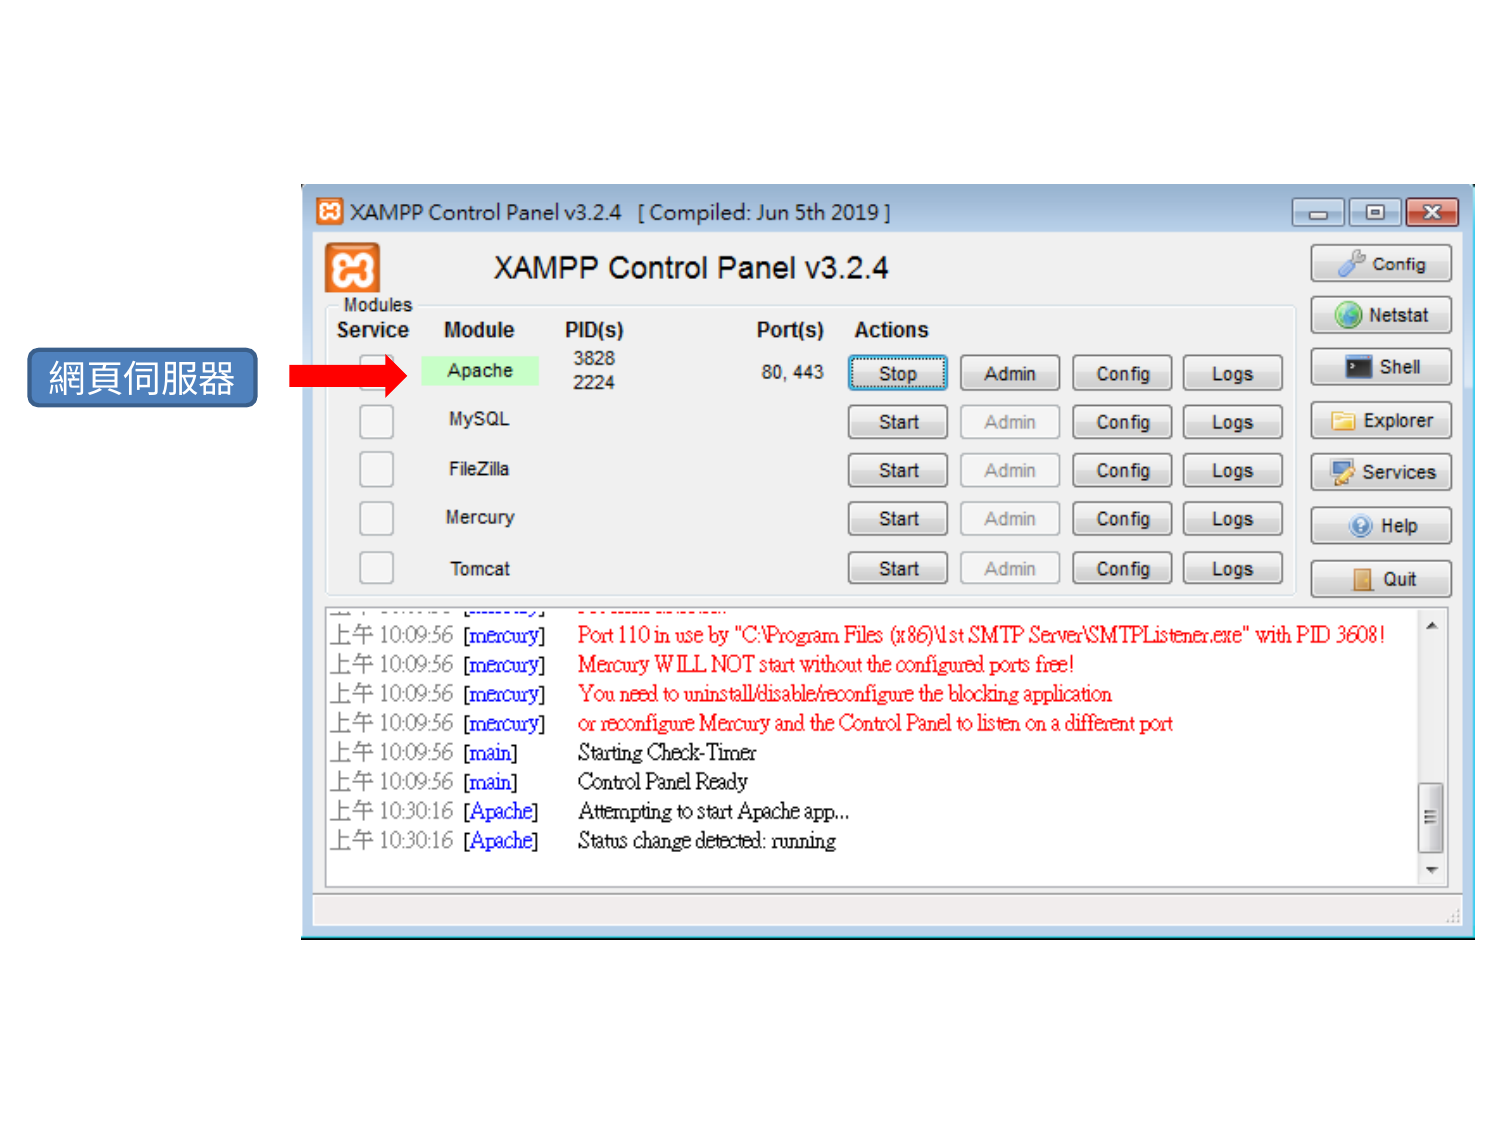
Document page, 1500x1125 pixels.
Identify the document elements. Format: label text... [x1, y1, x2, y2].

text_box [287, 362, 295, 389]
picture [300, 184, 1475, 941]
text_box 網頁伺服器 [27, 347, 258, 408]
